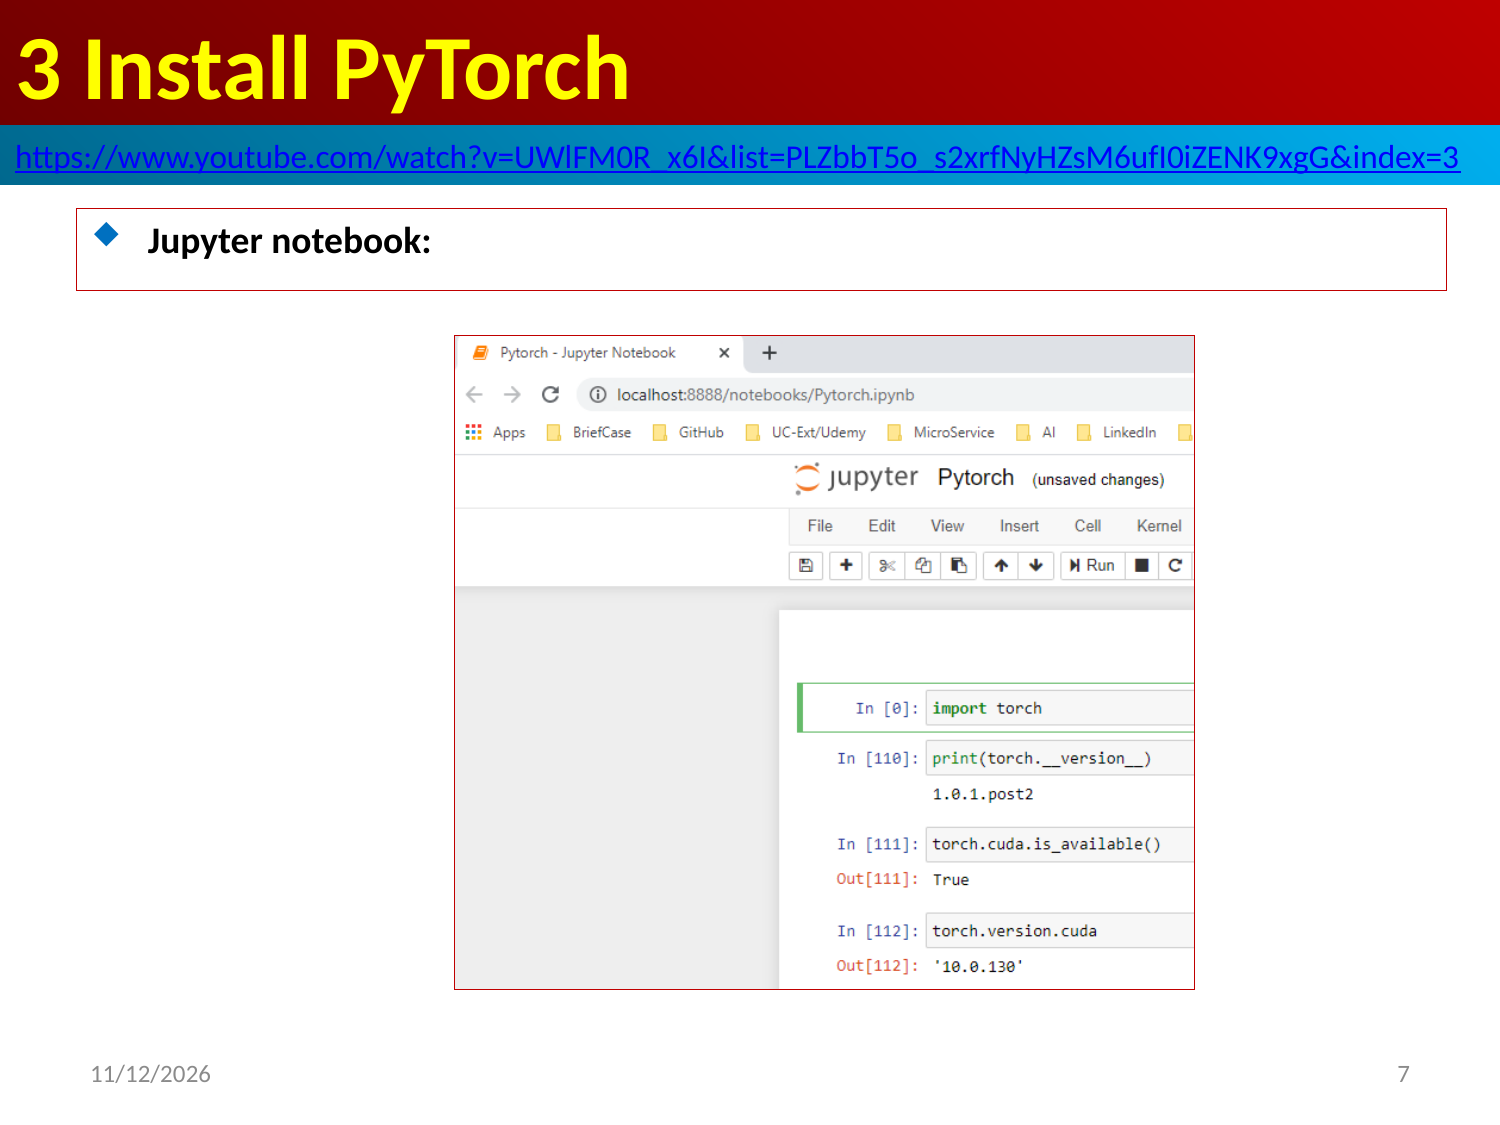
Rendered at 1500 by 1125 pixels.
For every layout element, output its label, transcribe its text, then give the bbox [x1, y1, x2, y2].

subtitle Jupyter notebook: [76, 208, 1447, 291]
picture [454, 335, 1195, 990]
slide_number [75, 1042, 425, 1103]
title 3 Install PyTorch [0, 0, 1500, 125]
slide_number 7 [1074, 1042, 1425, 1103]
text_box https://www.youtube.com/watch?v=UWlFM0R_x6I&list=PLZbbT5o_s2xrfNyHZsM6ufI0iZENK9xgG&index=3 [0, 125, 1500, 185]
